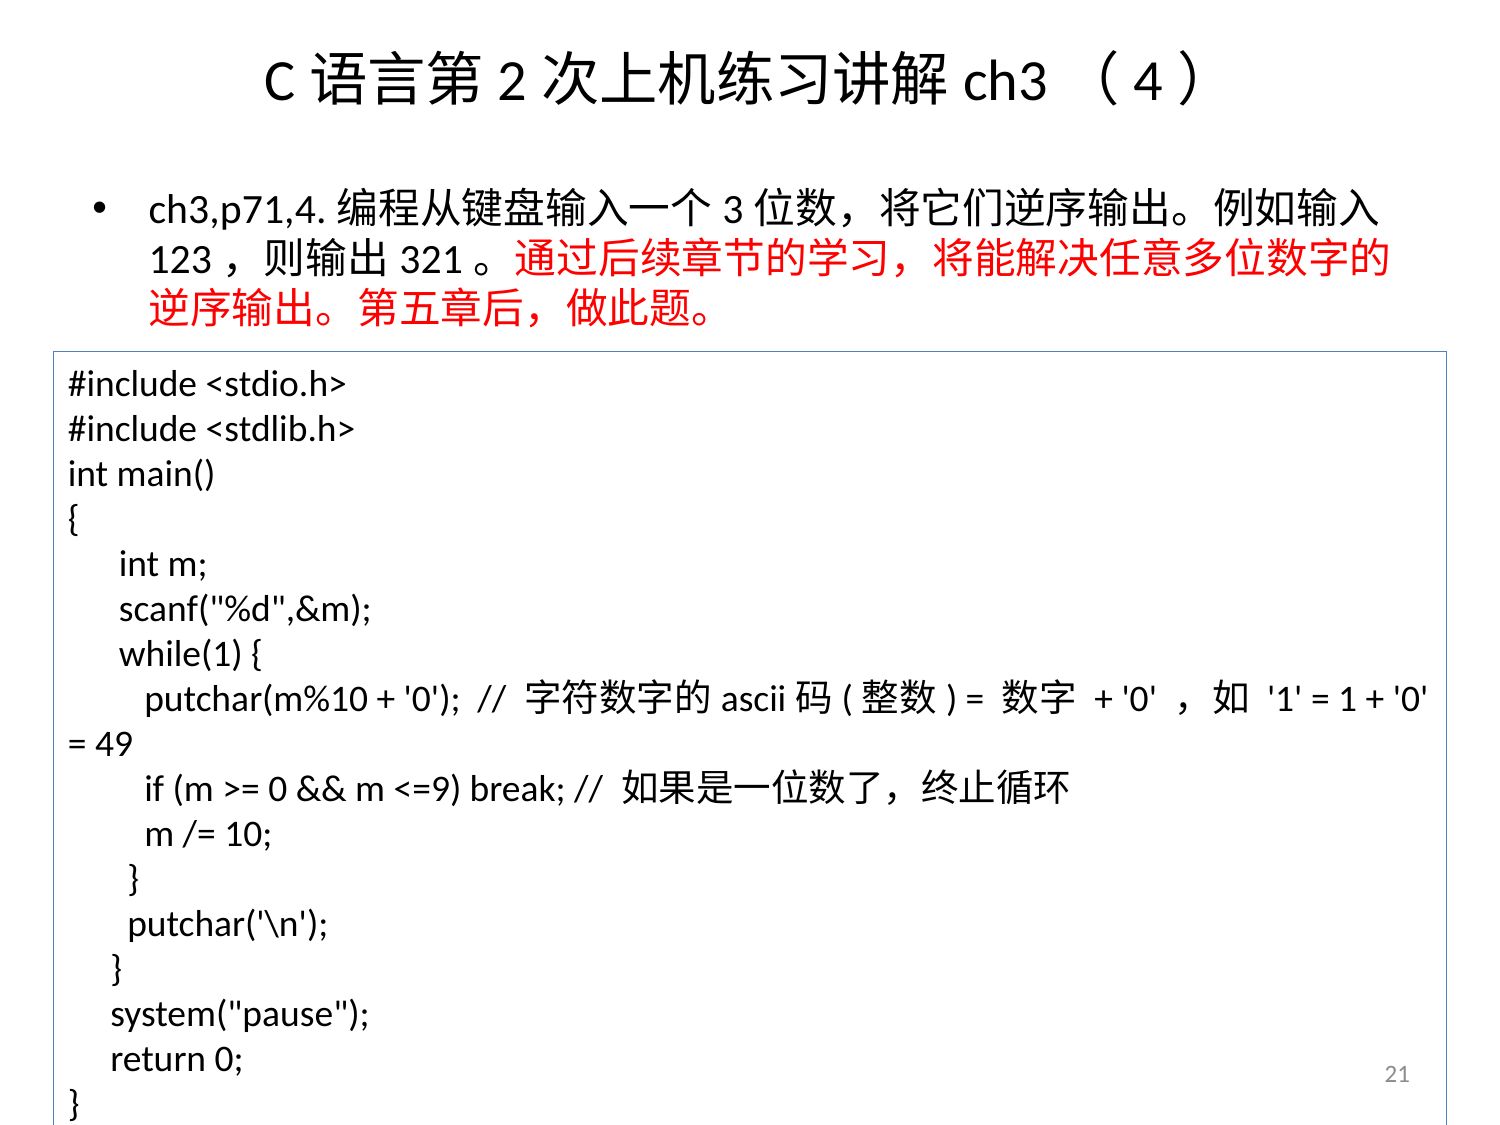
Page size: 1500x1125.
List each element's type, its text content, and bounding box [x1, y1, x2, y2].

slide_number 21 [1074, 1042, 1425, 1103]
title C语言第2次上机练习讲解ch3（4） [75, 0, 1425, 172]
list ch3,p71,4.编程从键盘输入一个3位数，将它们逆序输出。例如输入123，则输出321。通过后续章节的学习，将能解决任意多位数字的逆序输出。第五章后，做此题。 [77, 174, 1428, 351]
text_box #include <stdio.h> #include <stdlib.h> int main() { int m; scanf("%d",&m); while(1) { putchar(m%10 + '0'); // 字符数字的ascii码(整数) = 数字 + '0' ，如 '1' = 1 + '0' = 49 if (m >= 0 && m <=9) break; // 如果是一位数了，终止循环 m /= 10; } putchar('\n'); } system("pause"); return 0; } [53, 351, 1447, 1125]
